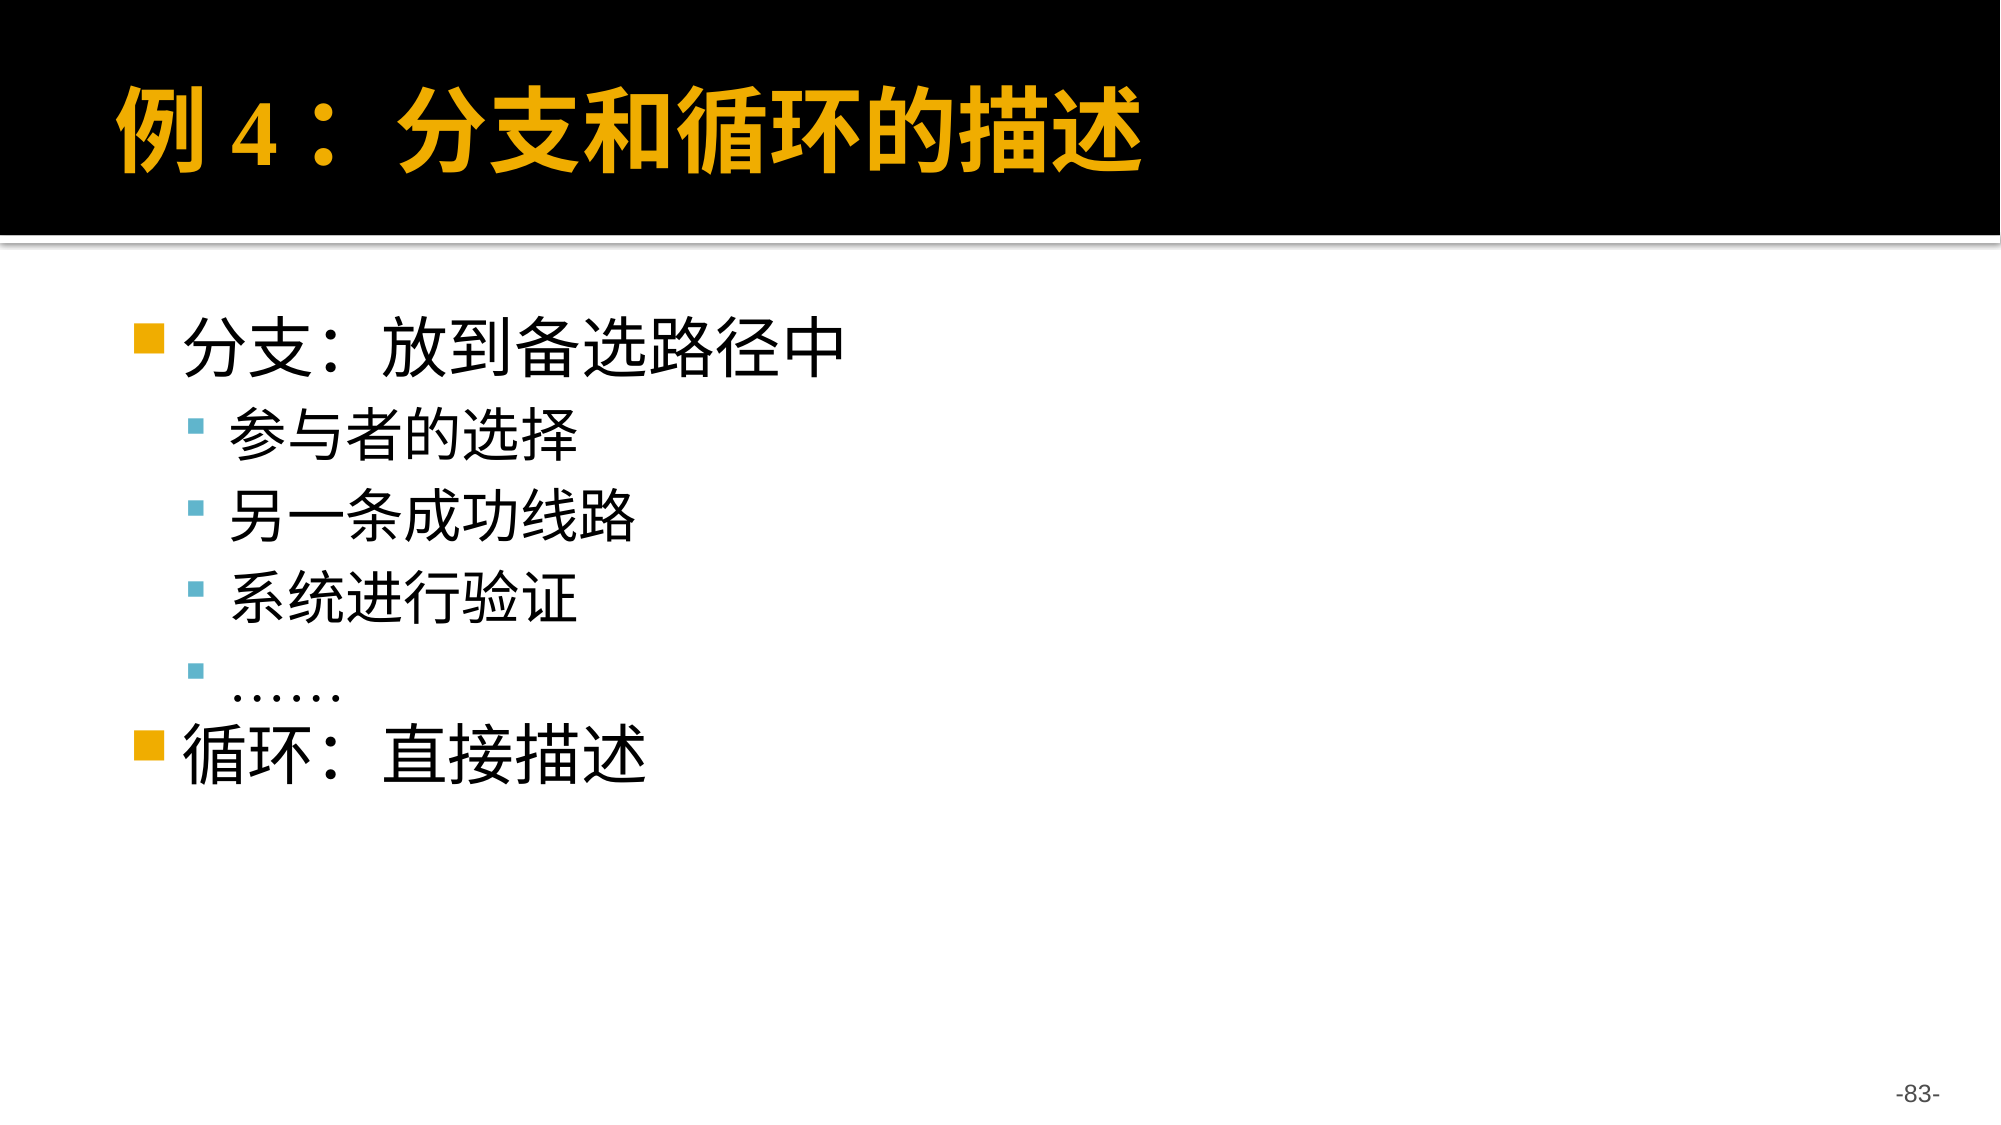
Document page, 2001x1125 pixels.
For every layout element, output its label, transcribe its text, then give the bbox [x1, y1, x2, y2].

list 分支：放到备选路径中 参与者的选择 另一条成功线路 系统进行验证 …… 循环：直接描述 [99, 291, 1900, 1050]
title 例4：分支和循环的描述 [99, 25, 1900, 231]
slide_number -83- [1794, 1062, 1955, 1108]
